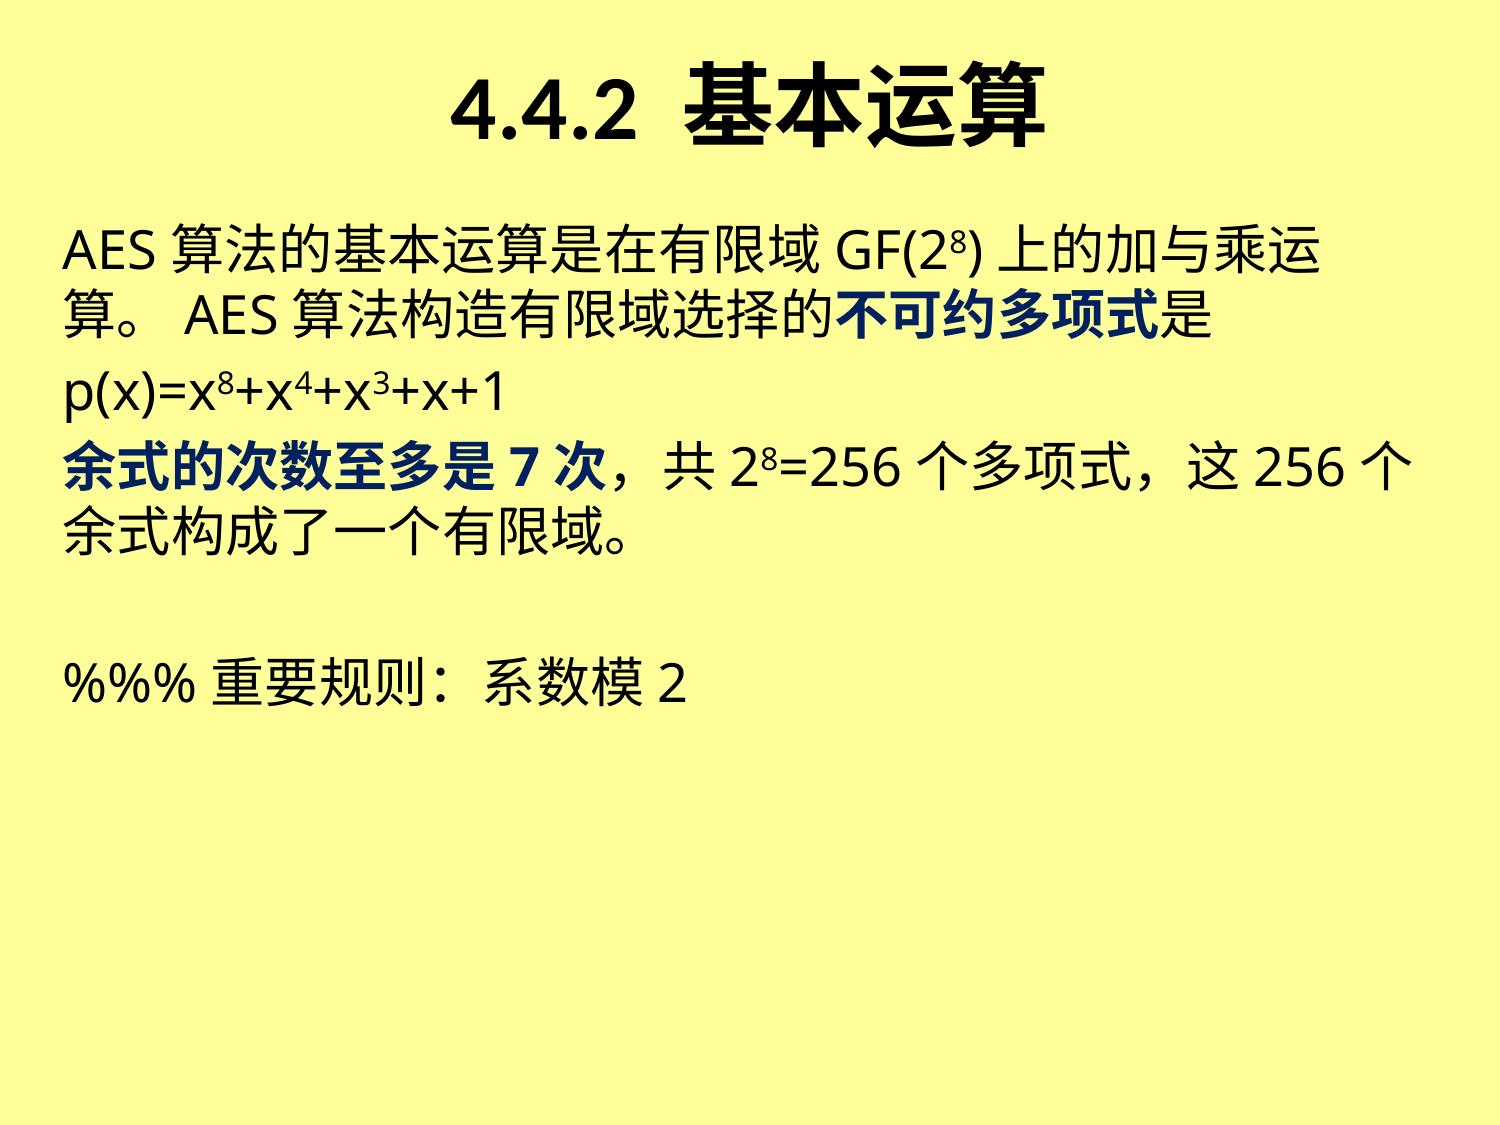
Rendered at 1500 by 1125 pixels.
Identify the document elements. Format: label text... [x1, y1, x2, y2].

list AES算法的基本运算是在有限域GF(28)上的加与乘运算。AES算法构造有限域选择的不可约多项式是 p(x)=x8+x4+x3+x+1 余式的次数至多是7次，共28=256个多项式，这256个余式构成了一个有限域。 %%%重要规则：系数模2 [47, 208, 1436, 929]
title 4.4.2 基本运算 [112, 20, 1388, 185]
